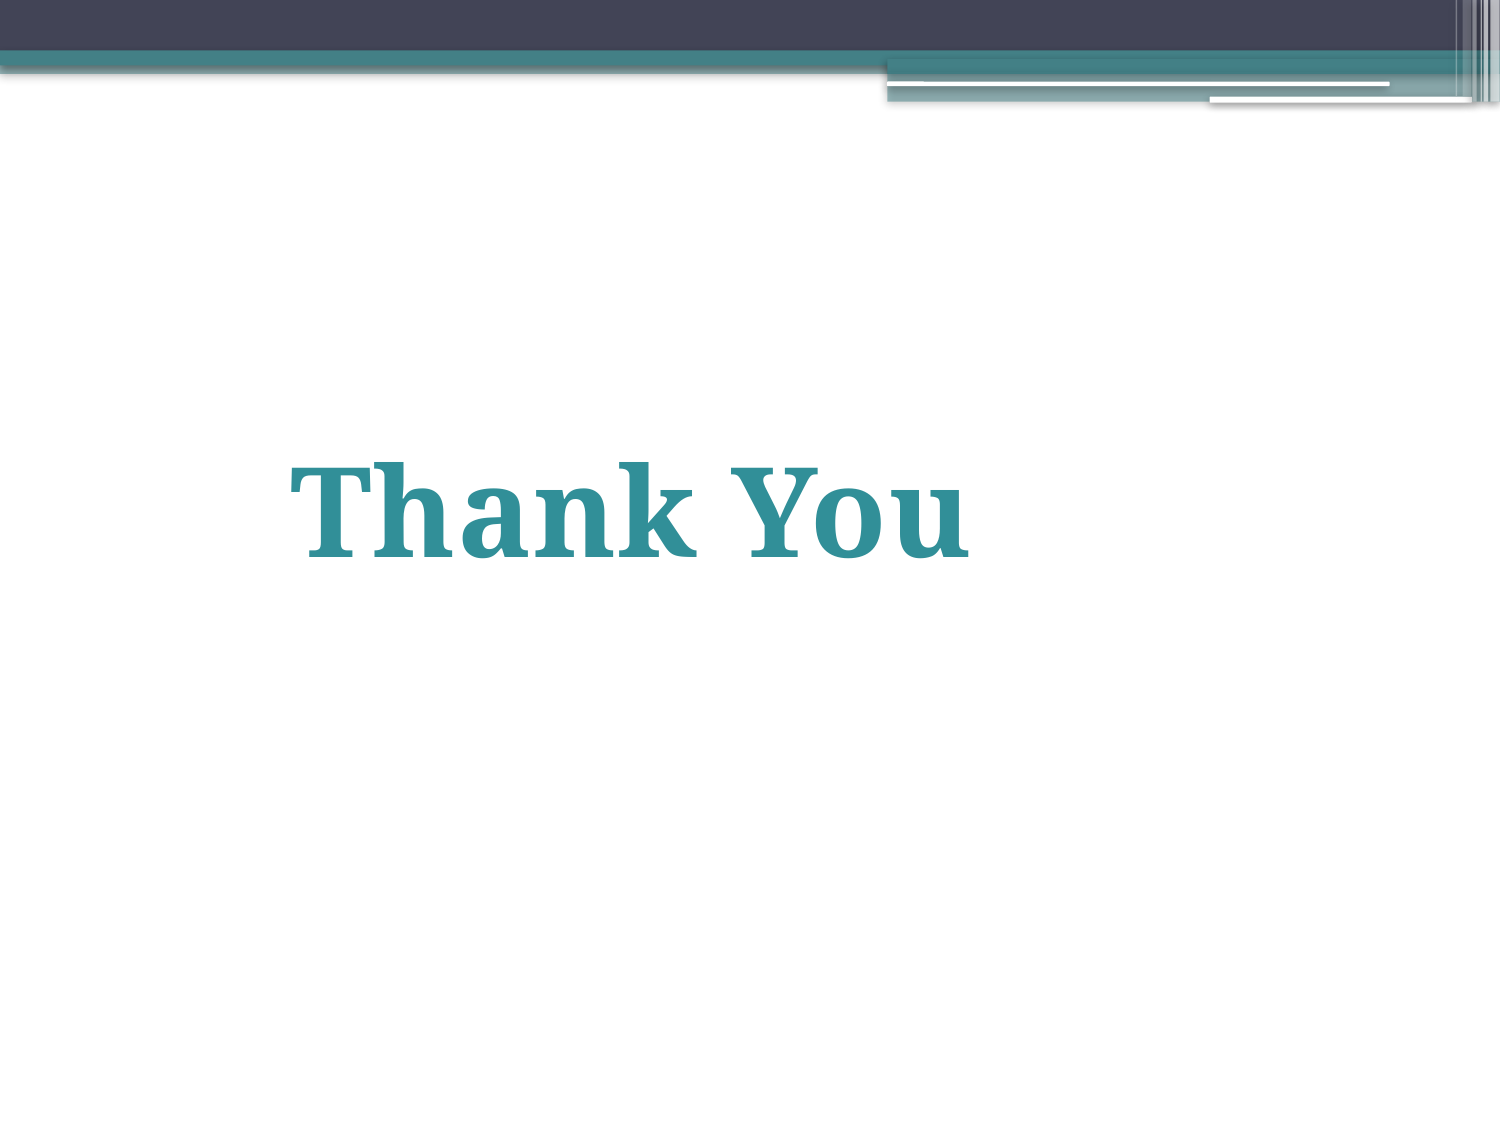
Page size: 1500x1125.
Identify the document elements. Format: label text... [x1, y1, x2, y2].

text_box Thank You [262, 424, 1000, 590]
